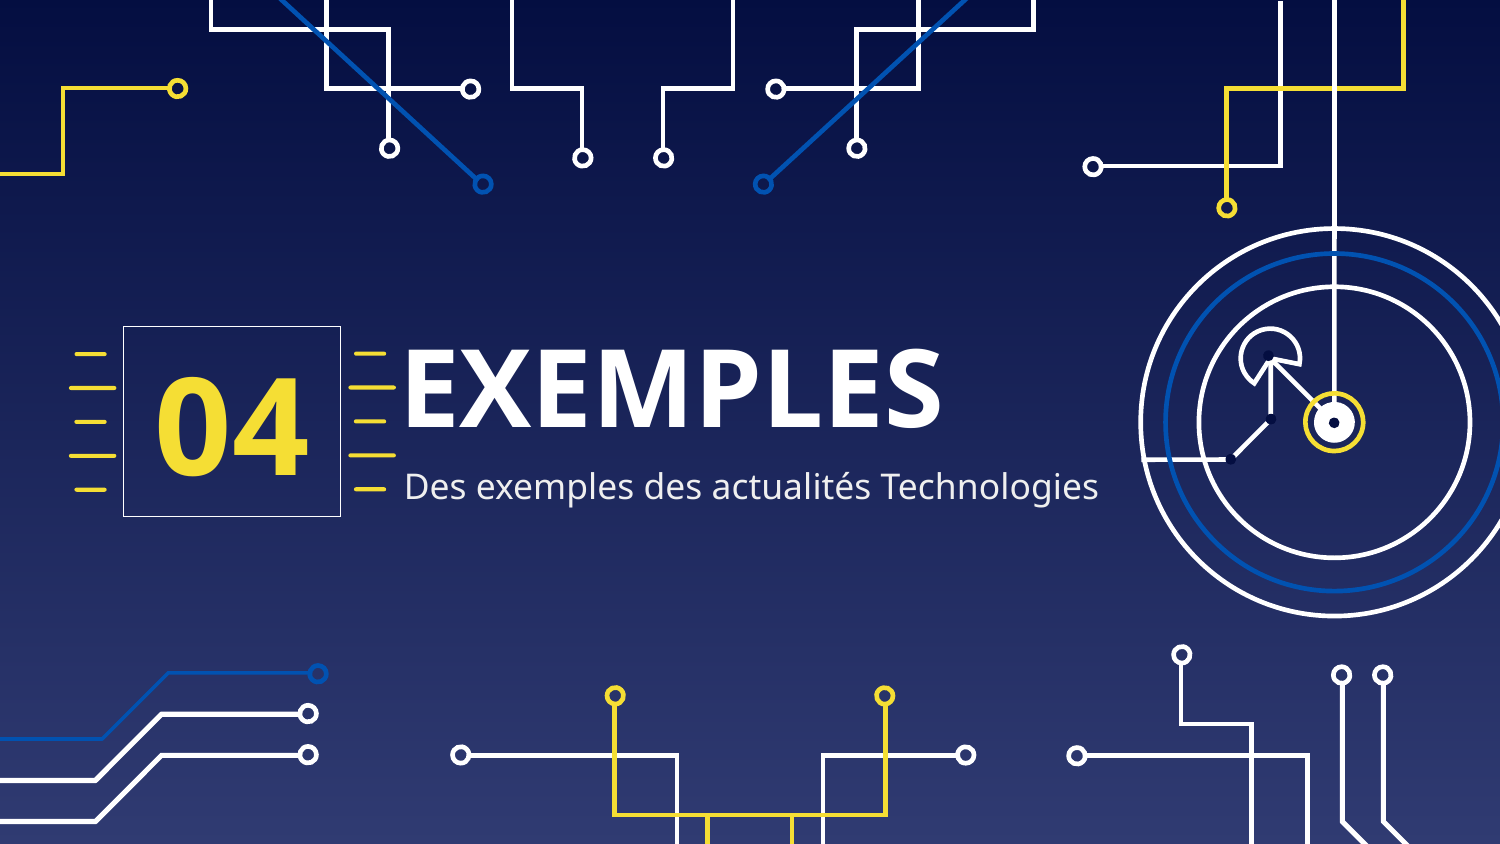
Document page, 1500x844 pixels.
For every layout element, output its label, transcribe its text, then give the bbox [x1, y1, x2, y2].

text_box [122, 0, 492, 196]
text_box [1064, 71, 1500, 612]
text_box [348, 351, 397, 492]
subtitle Des exemples des actualités Technologies [388, 441, 1059, 529]
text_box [754, 0, 1124, 196]
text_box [0, 665, 327, 824]
text_box EXEMPLES [384, 344, 1059, 423]
text_box 04 [123, 326, 341, 517]
